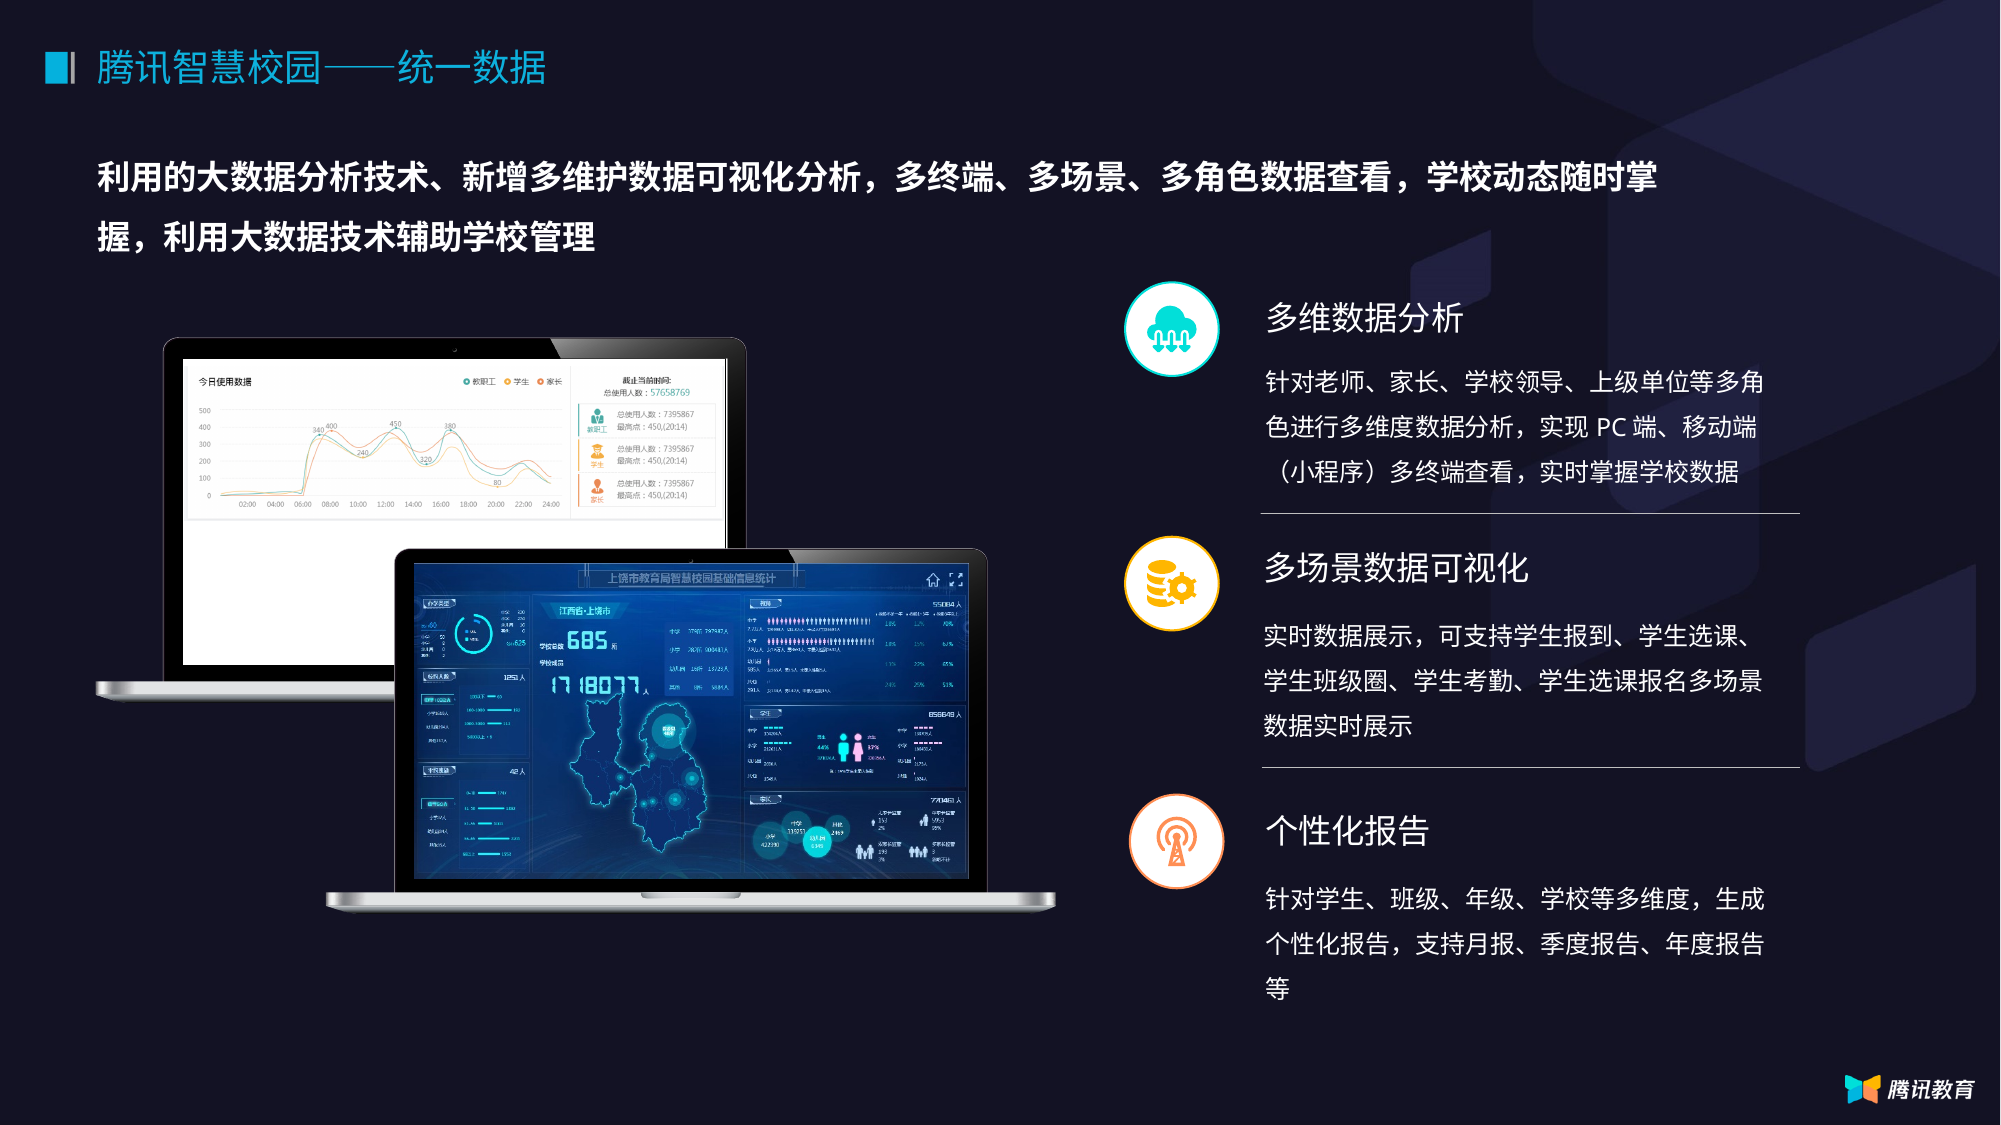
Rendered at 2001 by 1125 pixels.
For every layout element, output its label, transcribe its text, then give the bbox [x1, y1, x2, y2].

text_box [1248, 513, 1799, 709]
text_box [70, 51, 76, 85]
text_box 利用的大数据分析技术、新增多维护数据可视化分析，多终端、多场景、多角色数据查看，学校动态随时掌握，利用大数据技术辅助学校管理 [82, 128, 1692, 264]
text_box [1250, 789, 1788, 972]
text_box [44, 51, 69, 85]
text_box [1125, 536, 1219, 631]
text_box 腾讯智慧校园——统一数据 [82, 42, 1130, 89]
picture [0, 0, 2001, 1125]
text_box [1250, 276, 1800, 455]
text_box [1129, 794, 1224, 889]
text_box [1125, 282, 1219, 376]
